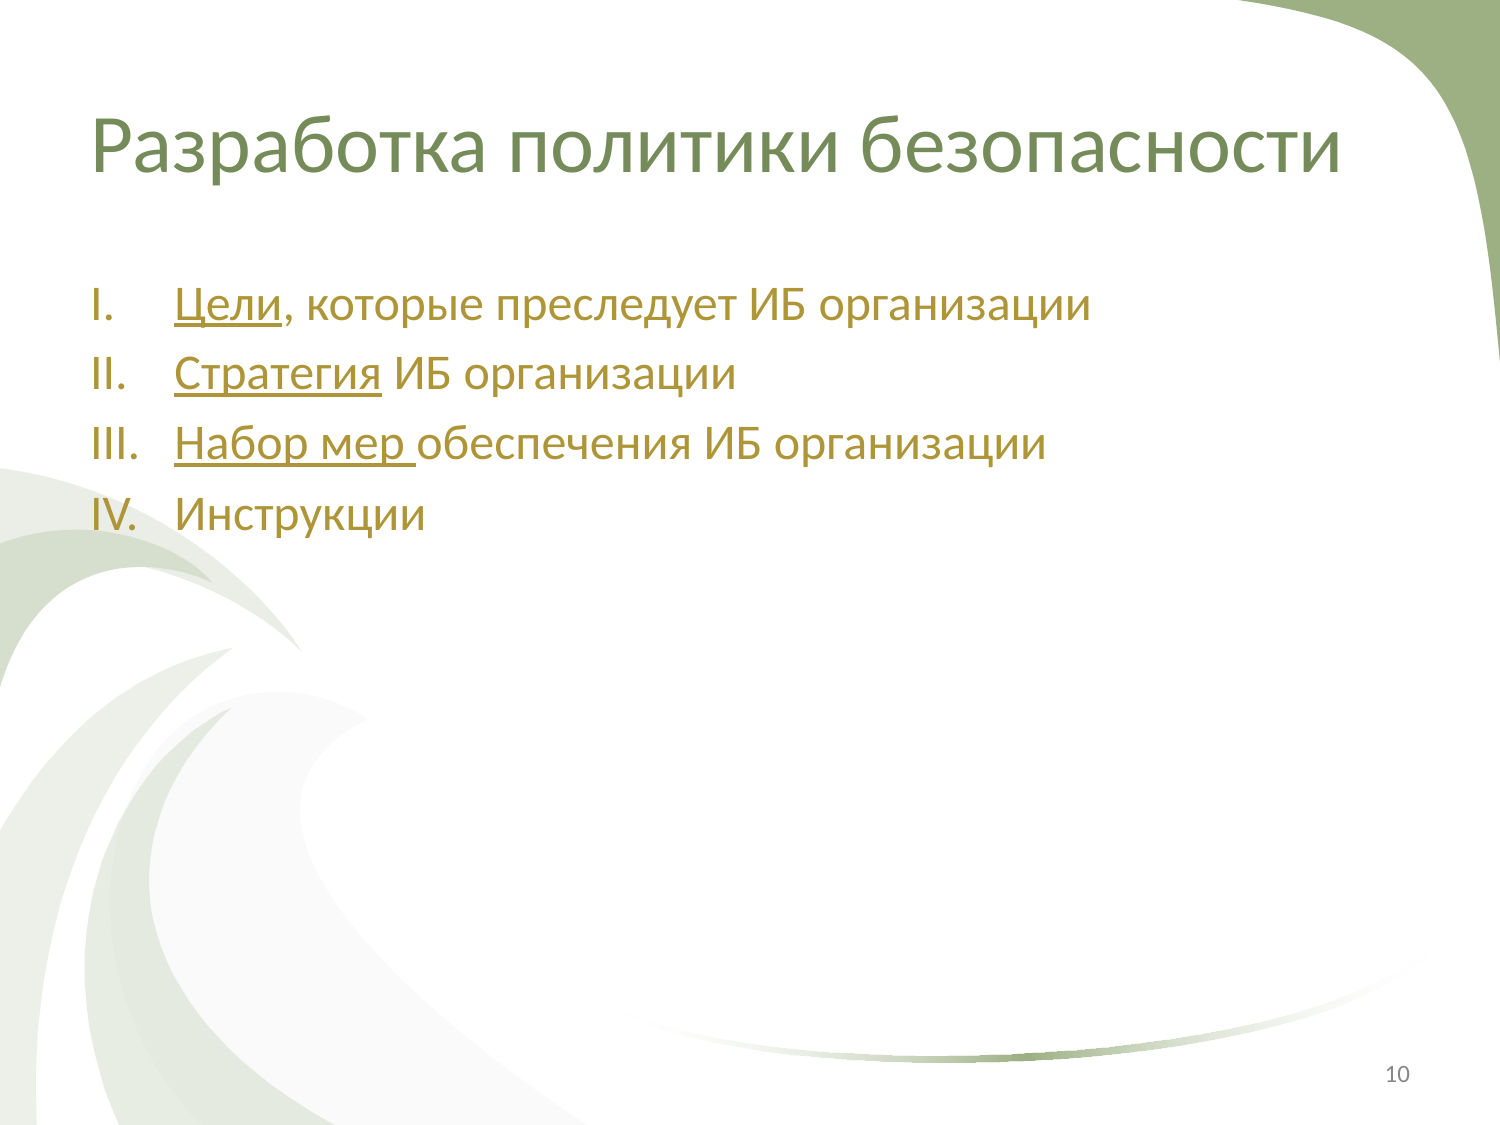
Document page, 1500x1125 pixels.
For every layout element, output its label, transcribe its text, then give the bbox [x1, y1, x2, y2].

list Цели, которые преследует ИБ организации Стратегия ИБ организации Набор мер обеспечения ИБ организации Инструкции [75, 262, 1425, 1005]
title Разработка политики безопасности [75, 45, 1425, 233]
slide_number ‹#› [1074, 1042, 1425, 1103]
